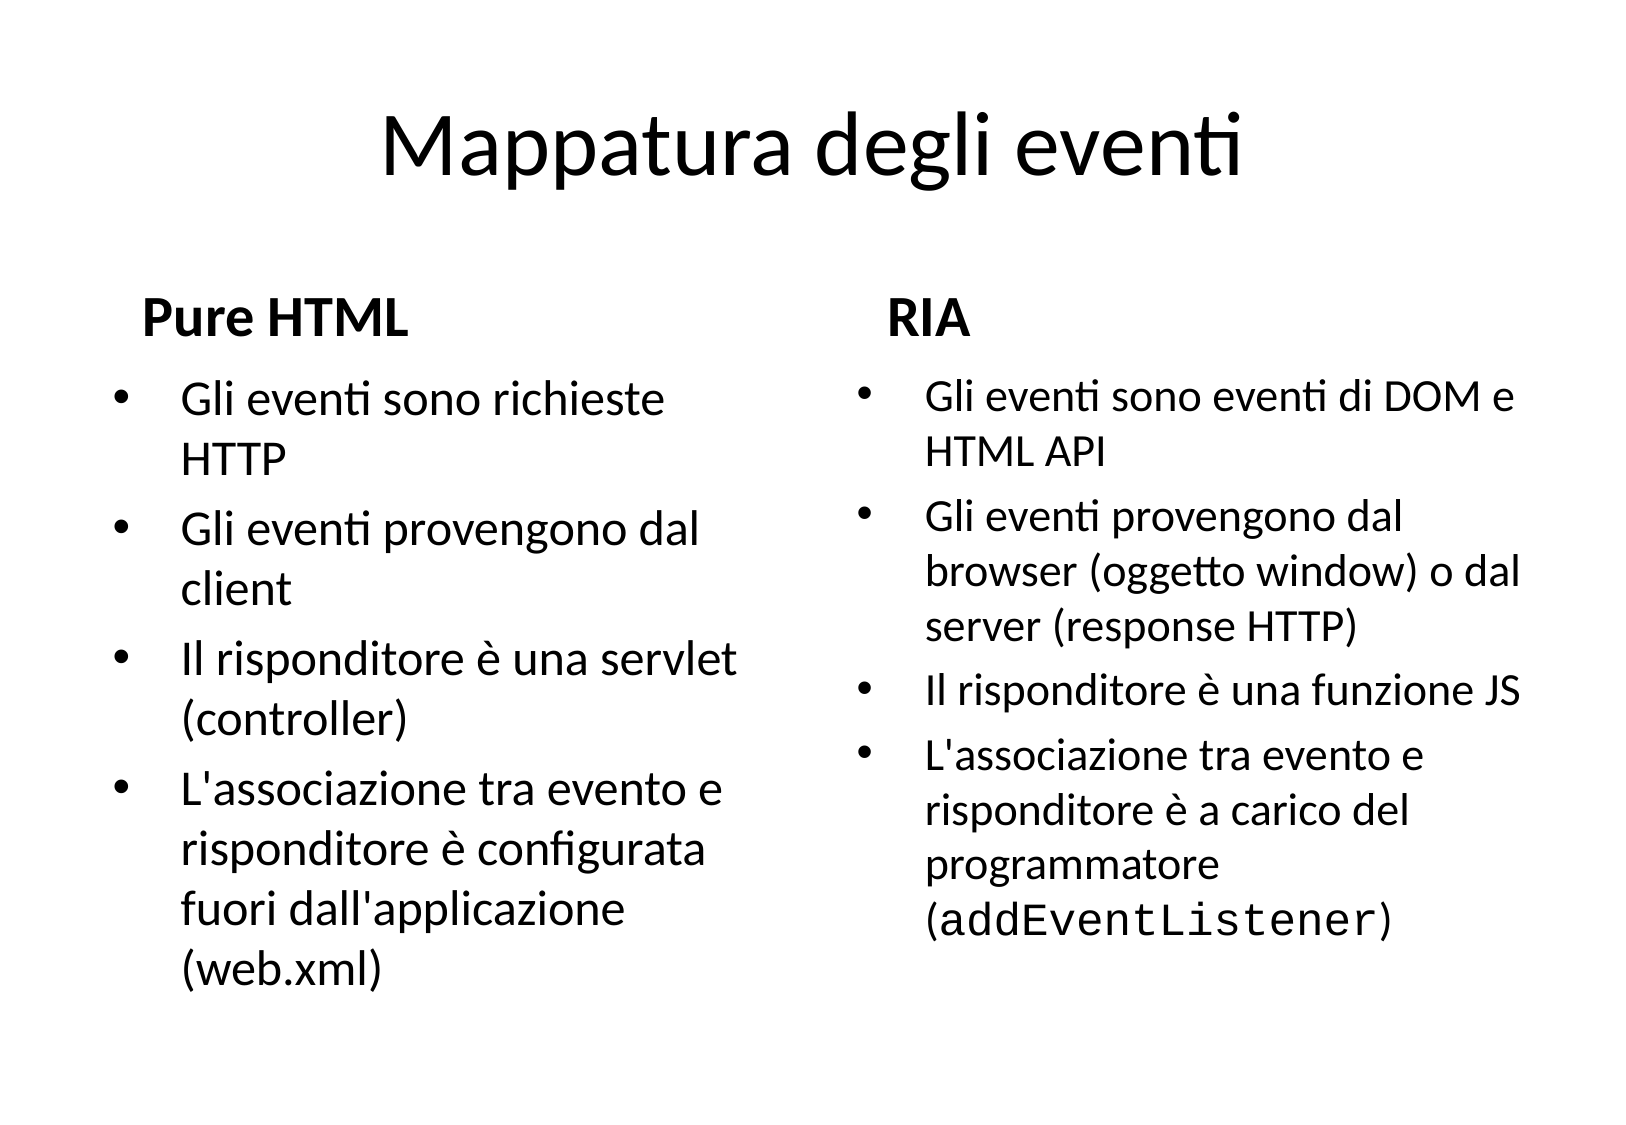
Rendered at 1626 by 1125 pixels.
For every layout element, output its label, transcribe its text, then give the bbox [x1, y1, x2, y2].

list Gli eventi sono richieste HTTP Gli eventi provengono dal client Il risponditore è una servlet (controller) L'associazione tra evento e risponditore è configurata fuori dall'applicazione (web.xml) [81, 356, 800, 1005]
list Gli eventi sono eventi di DOM e HTML API Gli eventi provengono dal browser (oggetto window) o dal server (response HTTP) Il risponditore è una funzione JS L'associazione tra evento e risponditore è a carico del programmatore (addEventListener) [825, 356, 1544, 1005]
title Mappatura degli eventi [81, 45, 1544, 233]
list Pure HTML [81, 251, 800, 356]
list RIA [825, 251, 1544, 356]
